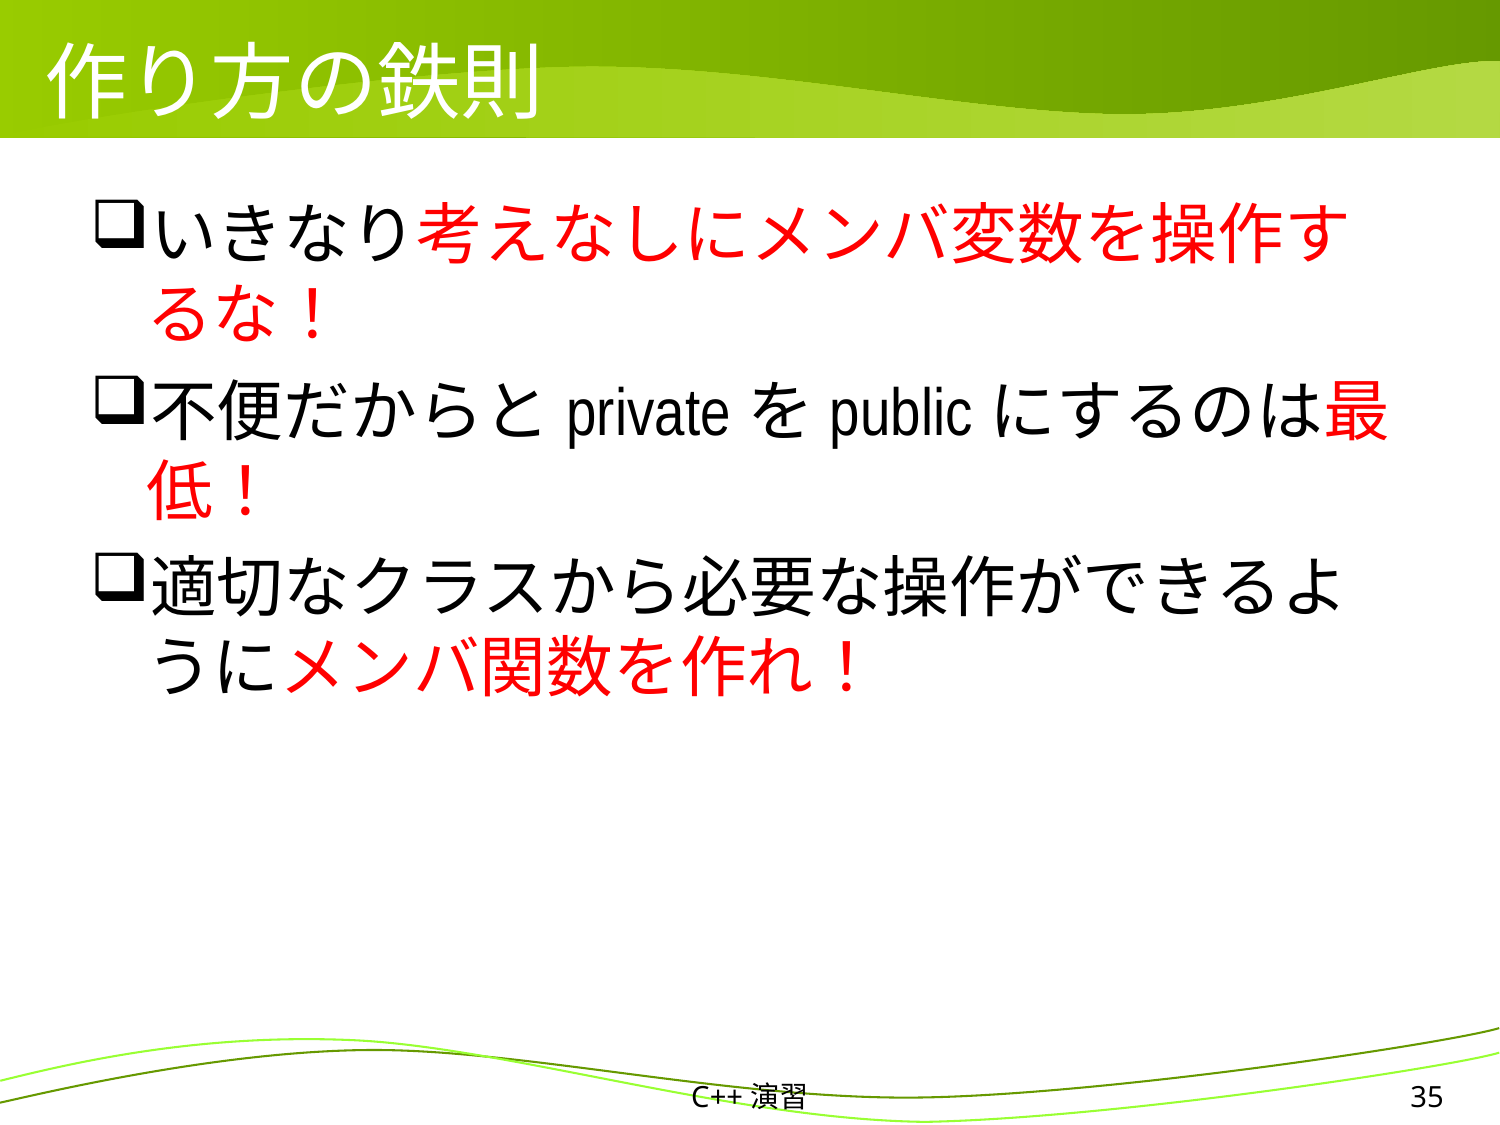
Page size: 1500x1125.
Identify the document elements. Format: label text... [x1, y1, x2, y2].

list いきなり考えなしにメンバ変数を操作するな！ 不便だからとprivateをpublicにするのは最低！ 適切なクラスから必要な操作ができるようにメンバ関数を作れ！ [75, 184, 1425, 1035]
slide_number 35 [1108, 1070, 1459, 1103]
footer C++演習 [512, 1070, 988, 1103]
title 作り方の鉄則 [29, 33, 1471, 126]
